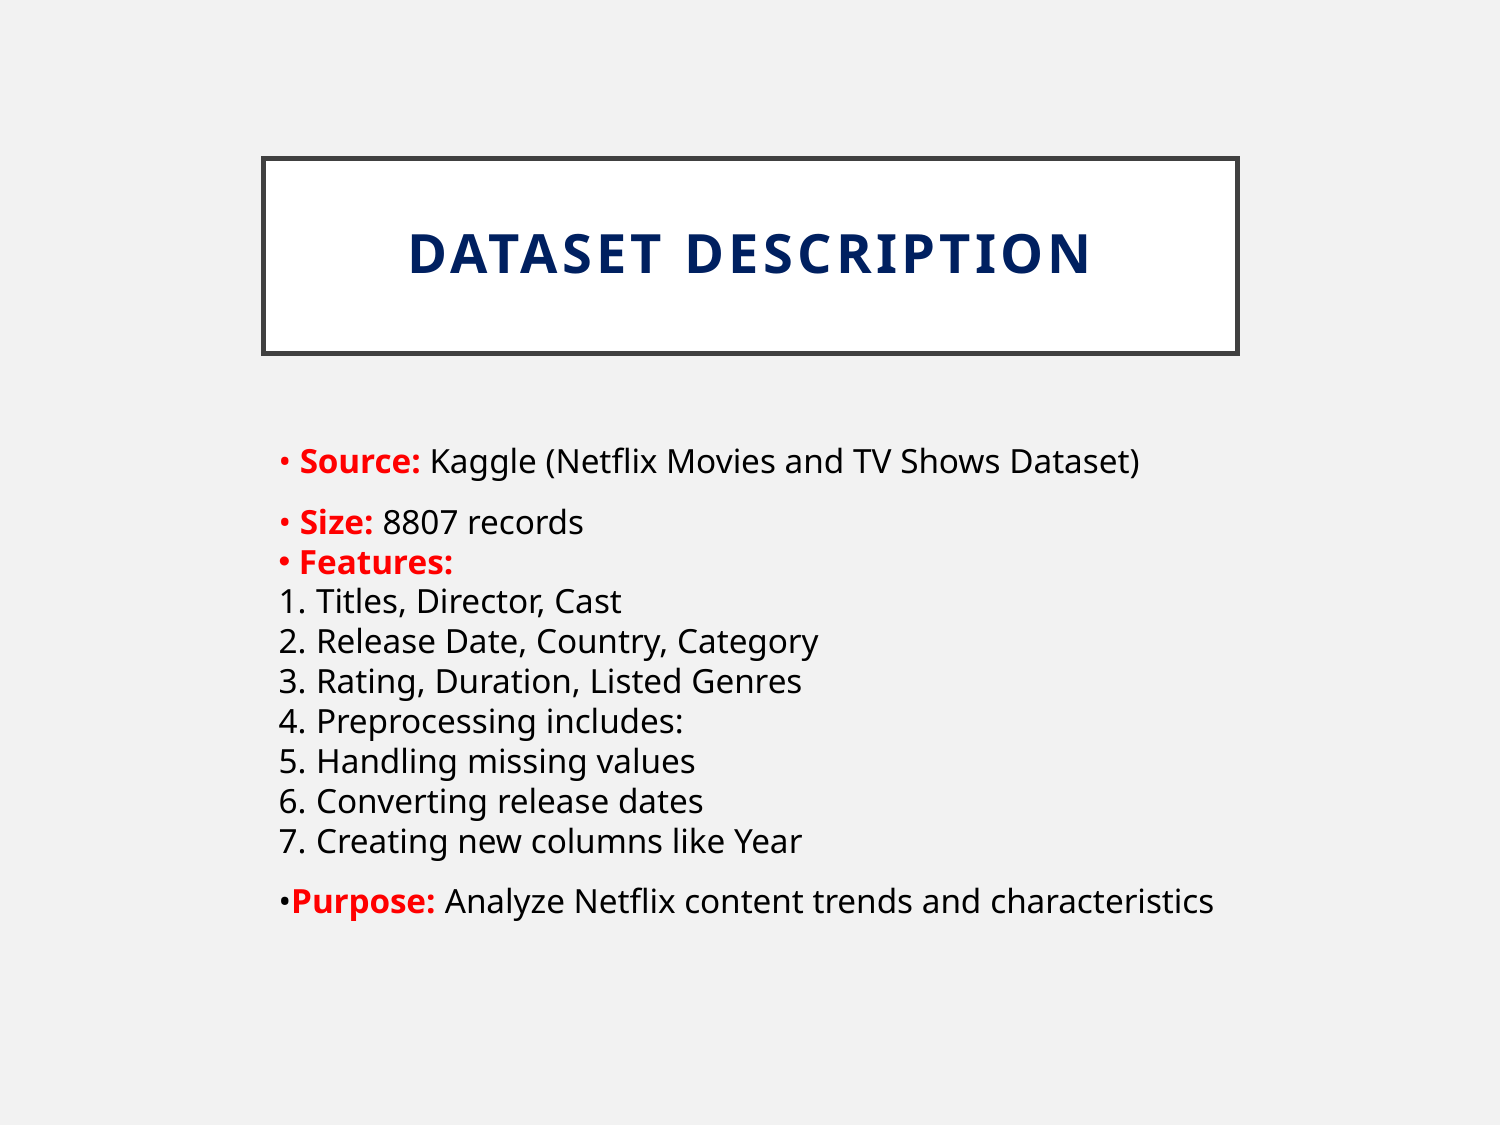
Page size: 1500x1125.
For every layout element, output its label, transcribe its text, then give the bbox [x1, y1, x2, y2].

title Dataset Description [261, 156, 1240, 356]
list • Source: Kaggle (Netflix Movies and TV Shows Dataset) • Size: 8807 records Features: Titles, Director, Cast Release Date, Country, Category Rating, Duration, Listed Genres Preprocessing includes: Handling missing values Converting release dates Creating new columns like Year •Purpose: Analyze Netflix content trends and characteristics [263, 432, 1344, 1031]
